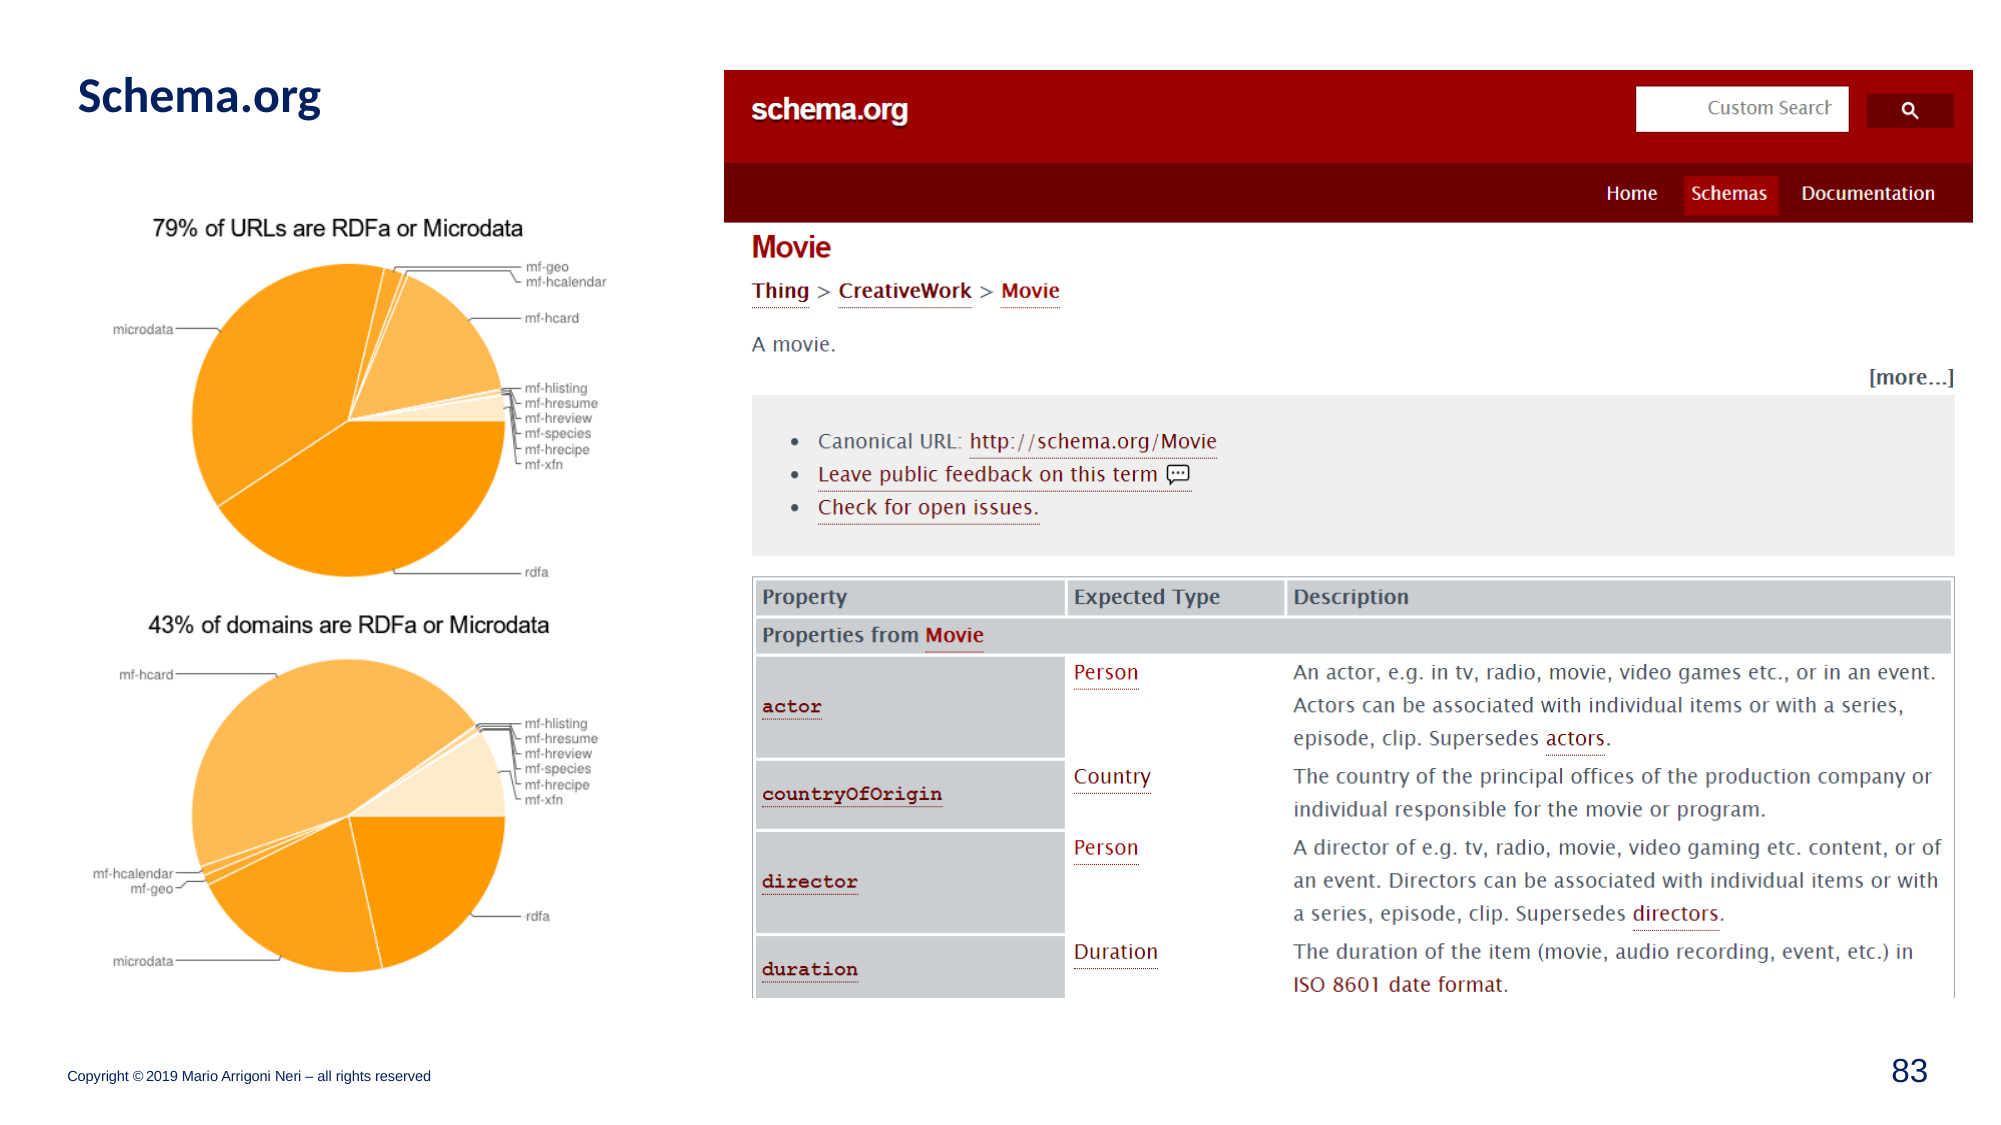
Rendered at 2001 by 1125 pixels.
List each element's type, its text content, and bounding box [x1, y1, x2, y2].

picture [35, 213, 661, 981]
picture [723, 70, 1973, 998]
text_box Schema.org [63, 54, 1940, 152]
text_box 83 [1860, 1043, 1944, 1096]
